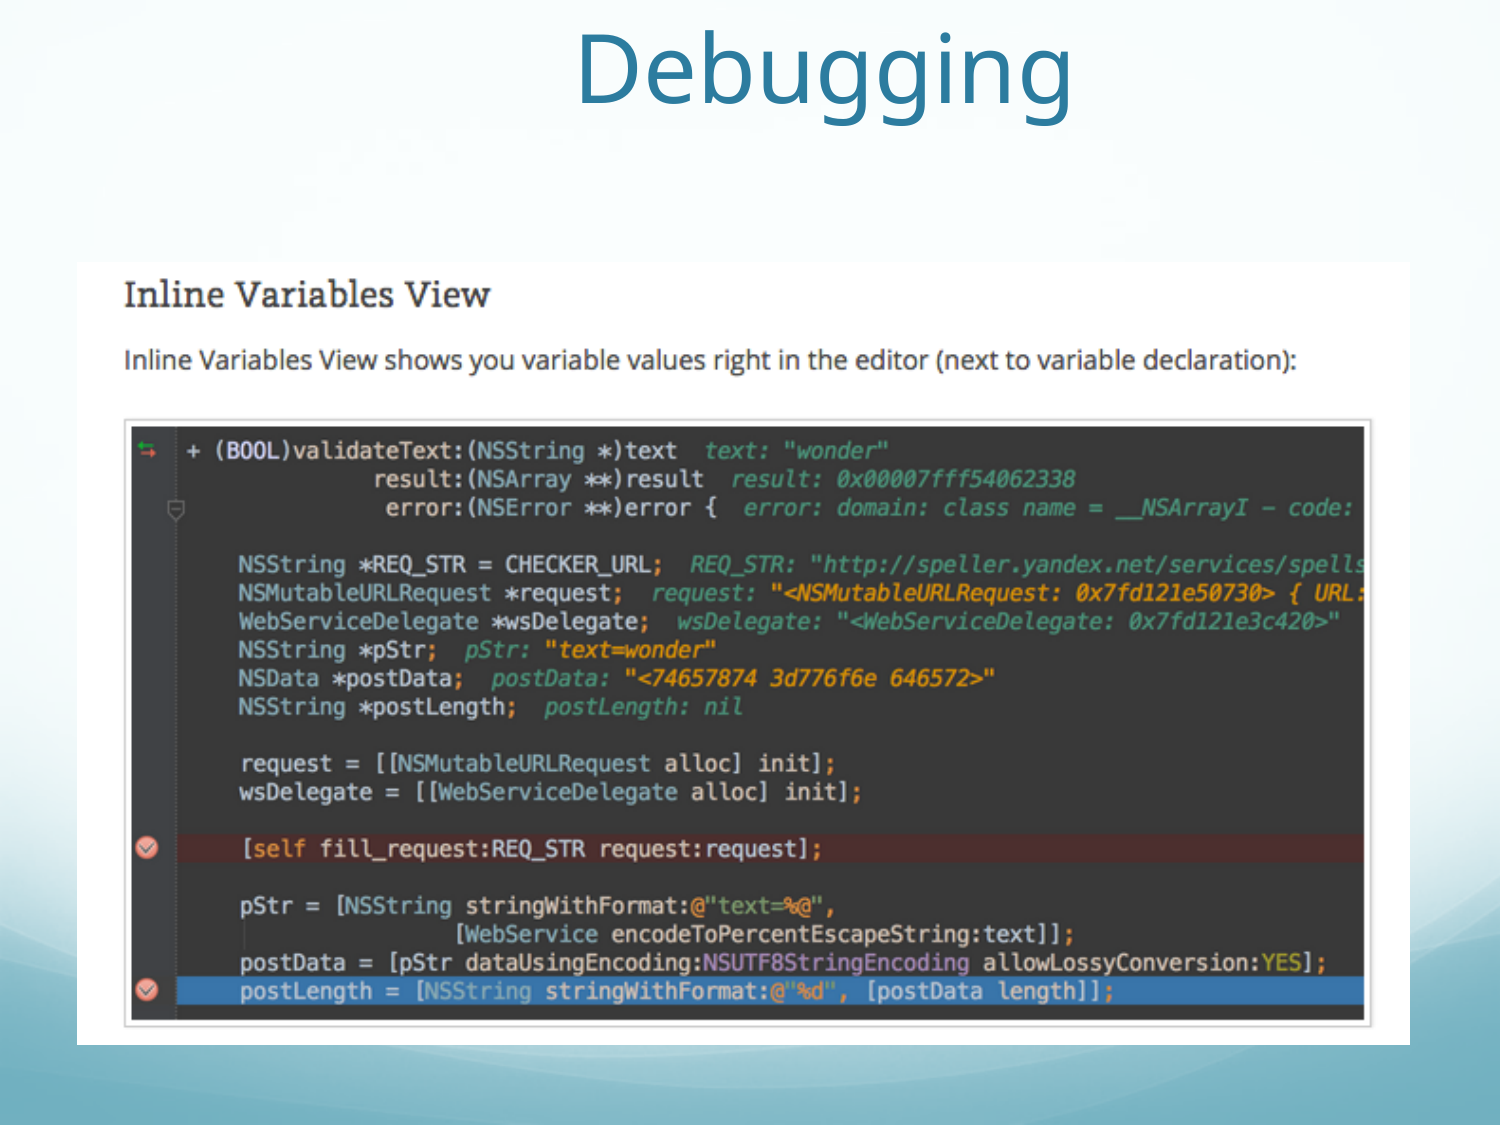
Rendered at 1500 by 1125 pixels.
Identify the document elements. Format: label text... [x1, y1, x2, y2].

title Debugging [90, 25, 1410, 245]
picture [77, 261, 1410, 1046]
